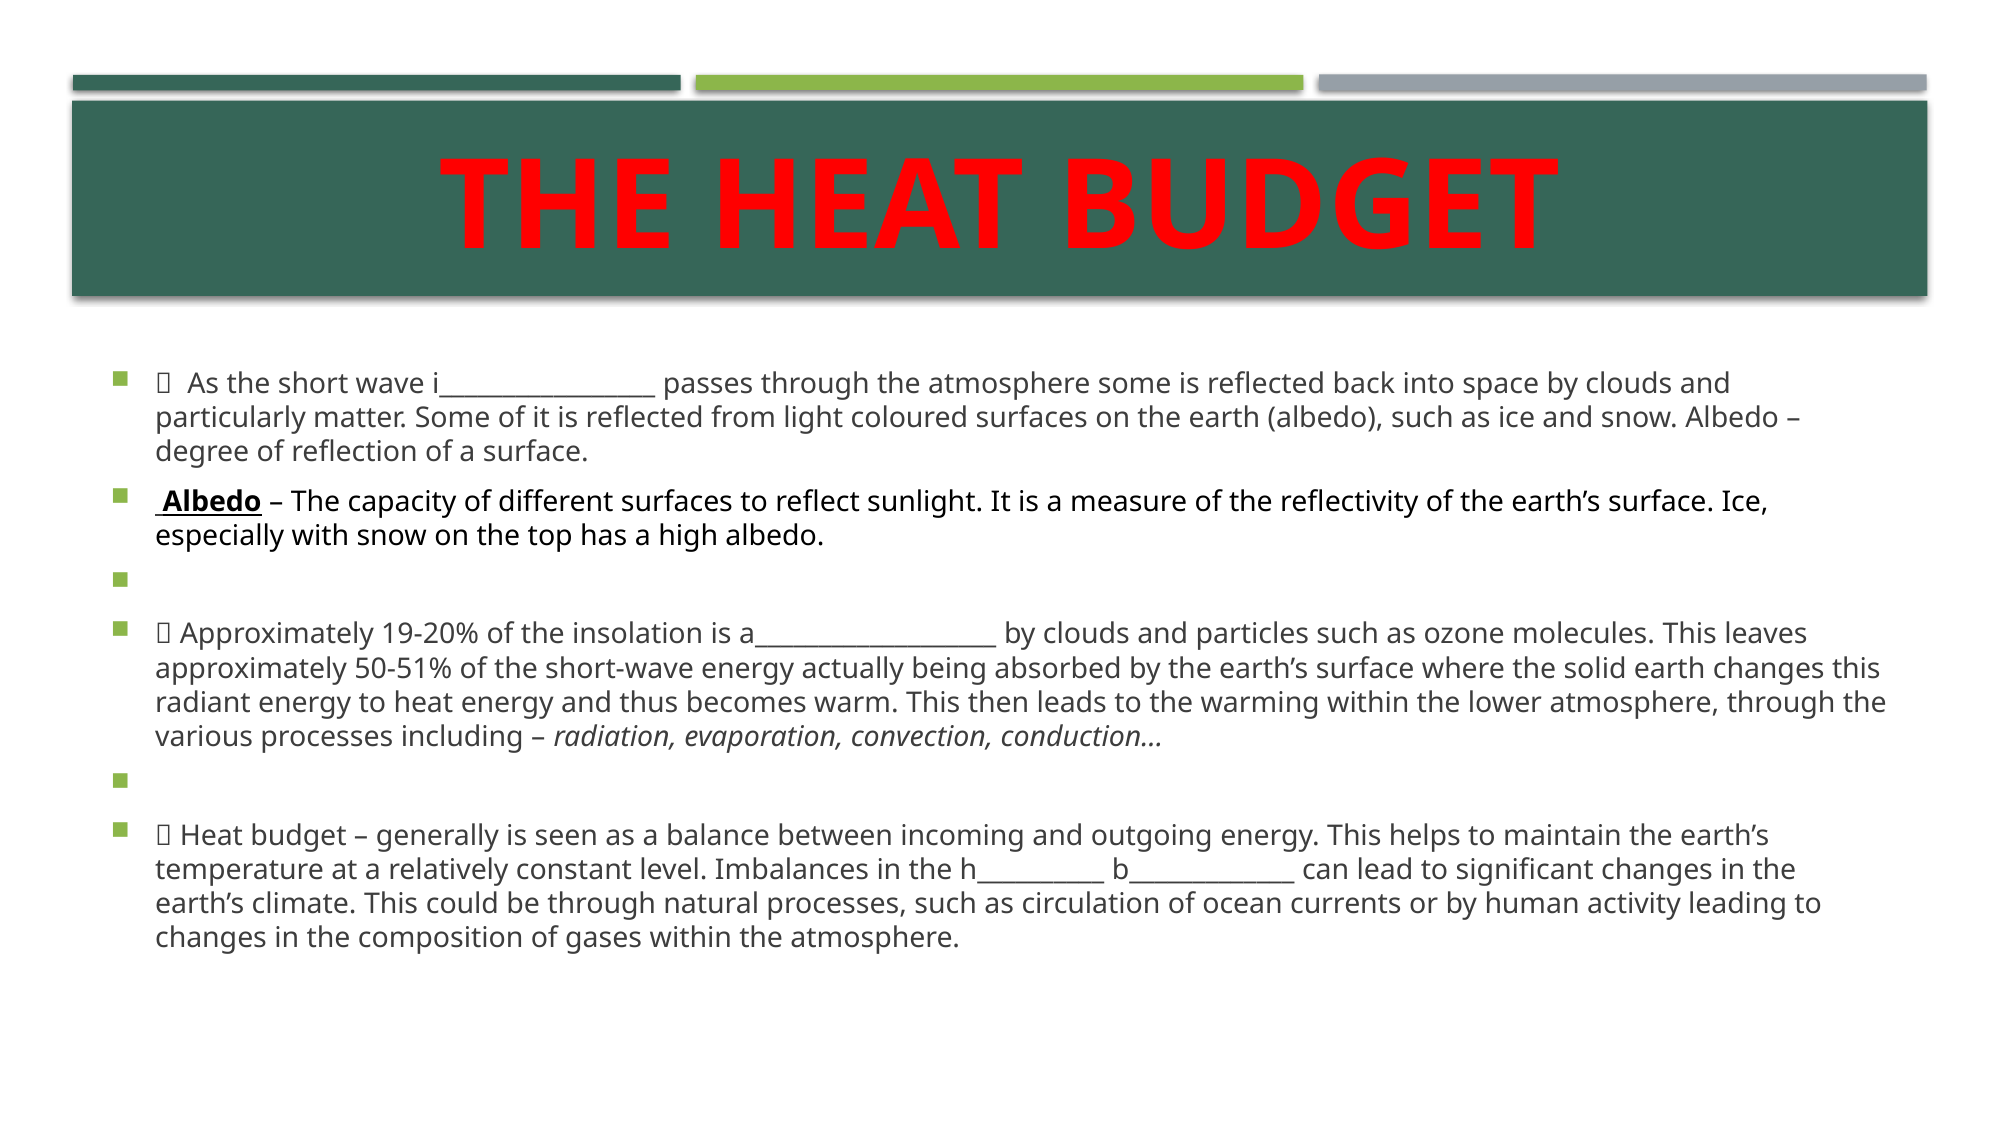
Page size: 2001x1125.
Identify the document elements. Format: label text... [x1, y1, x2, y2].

list  As the short wave i_________________ passes through the atmosphere some is reflected back into space by clouds and particularly matter. Some of it is reflected from light coloured surfaces on the earth (albedo), such as ice and snow. Albedo – degree of reflection of a surface. Albedo – The capacity of different surfaces to reflect sunlight. It is a measure of the reflectivity of the earth’s surface. Ice, especially with snow on the top has a high albedo.  Approximately 19-20% of the insolation is a___________________ by clouds and particles such as ozone molecules. This leaves approximately 50-51% of the short-wave energy actually being absorbed by the earth’s surface where the solid earth changes this radiant energy to heat energy and thus becomes warm. This then leads to the warming within the lower atmosphere, through the various processes including – radiation, evaporation, convection, conduction…  Heat budget – generally is seen as a balance between incoming and outgoing energy. This helps to maintain the earth’s temperature at a relatively constant level. Imbalances in the h__________ b_____________ can lead to significant changes in the earth’s climate. This could be through natural processes, such as circulation of ocean currents or by human activity leading to changes in the composition of gases within the atmosphere. [95, 357, 1905, 962]
title The Heat Budget [95, 115, 1905, 282]
